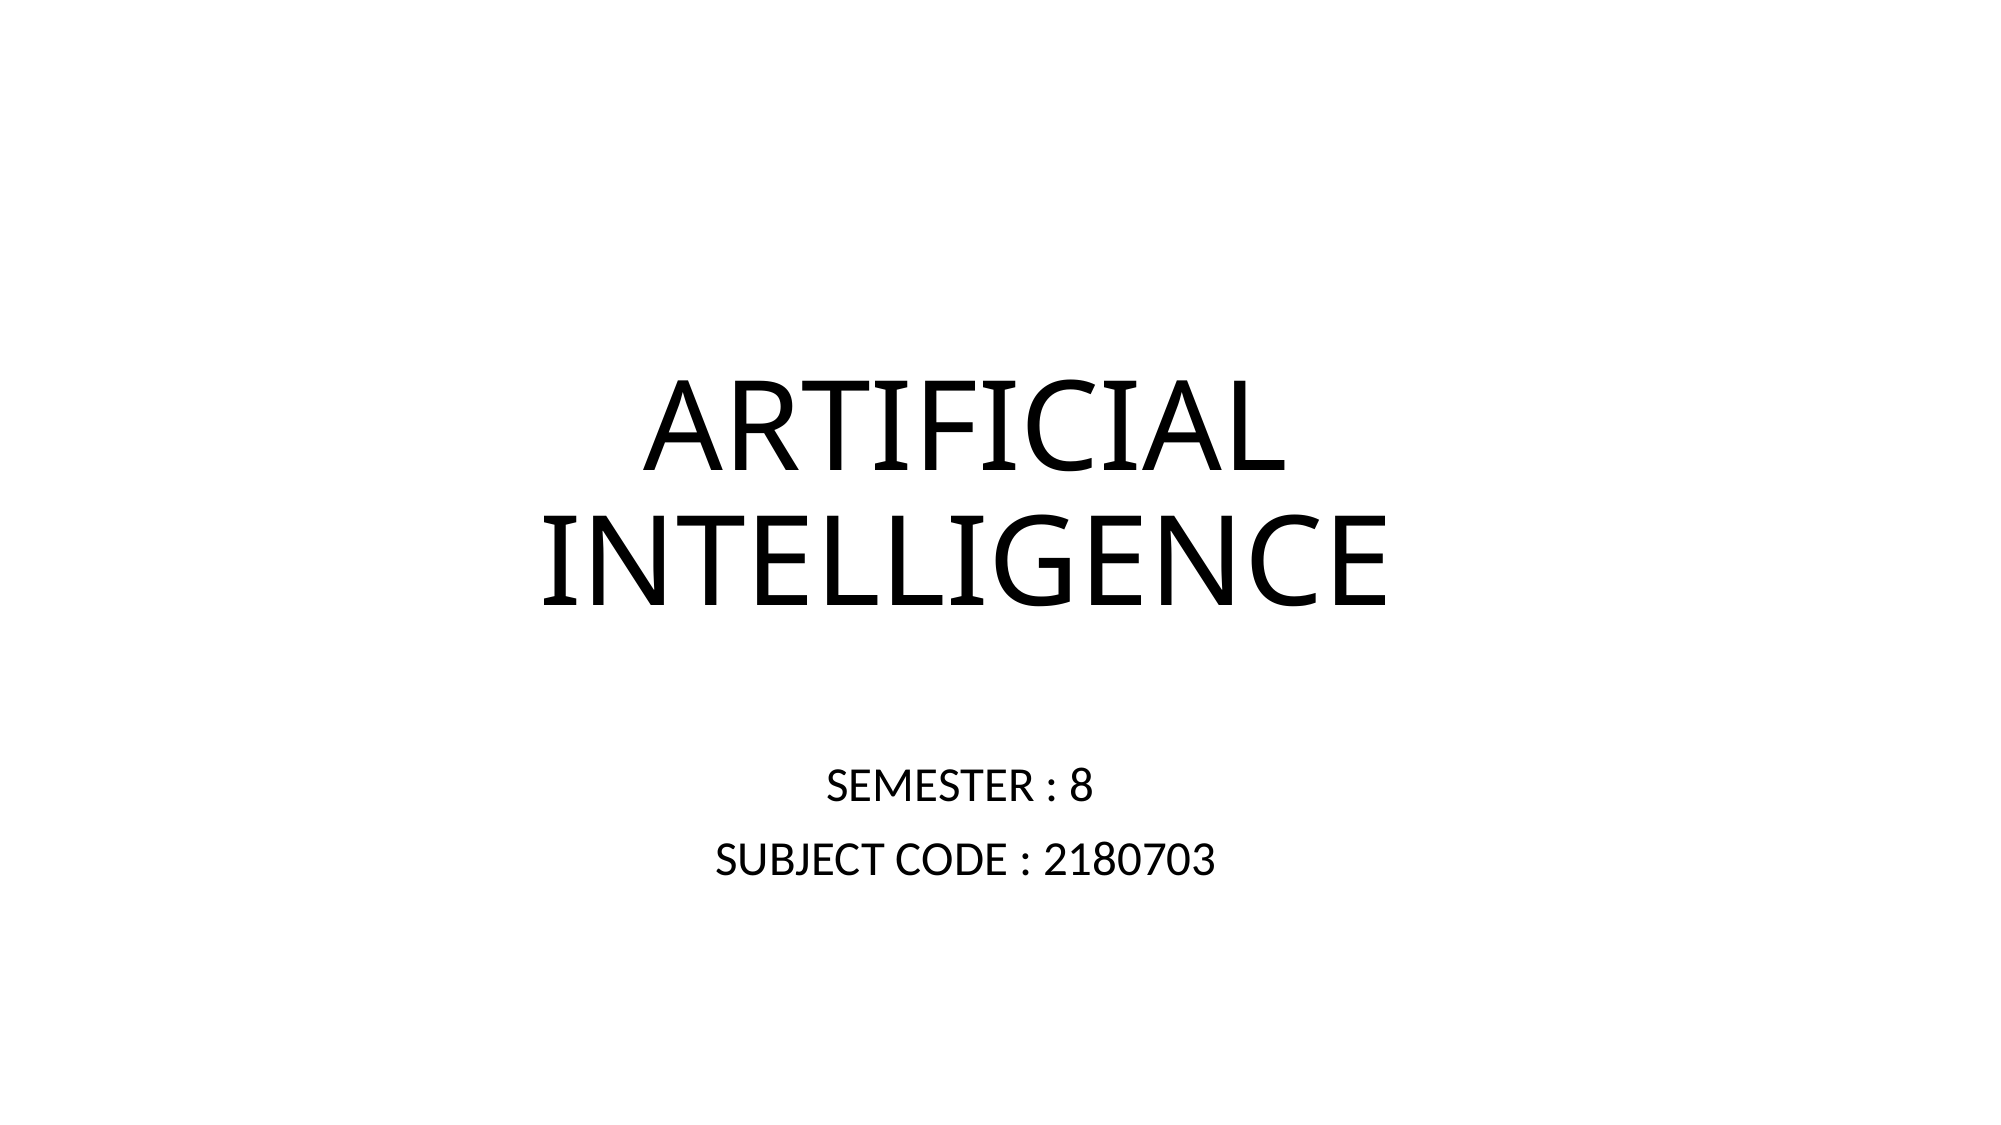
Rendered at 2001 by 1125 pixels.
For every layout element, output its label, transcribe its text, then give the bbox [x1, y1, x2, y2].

title ARTIFICIAL INTELLIGENCE [242, 200, 1691, 640]
subtitle SEMESTER : 8 SUBJECT CODE : 2180703 [242, 752, 1691, 894]
